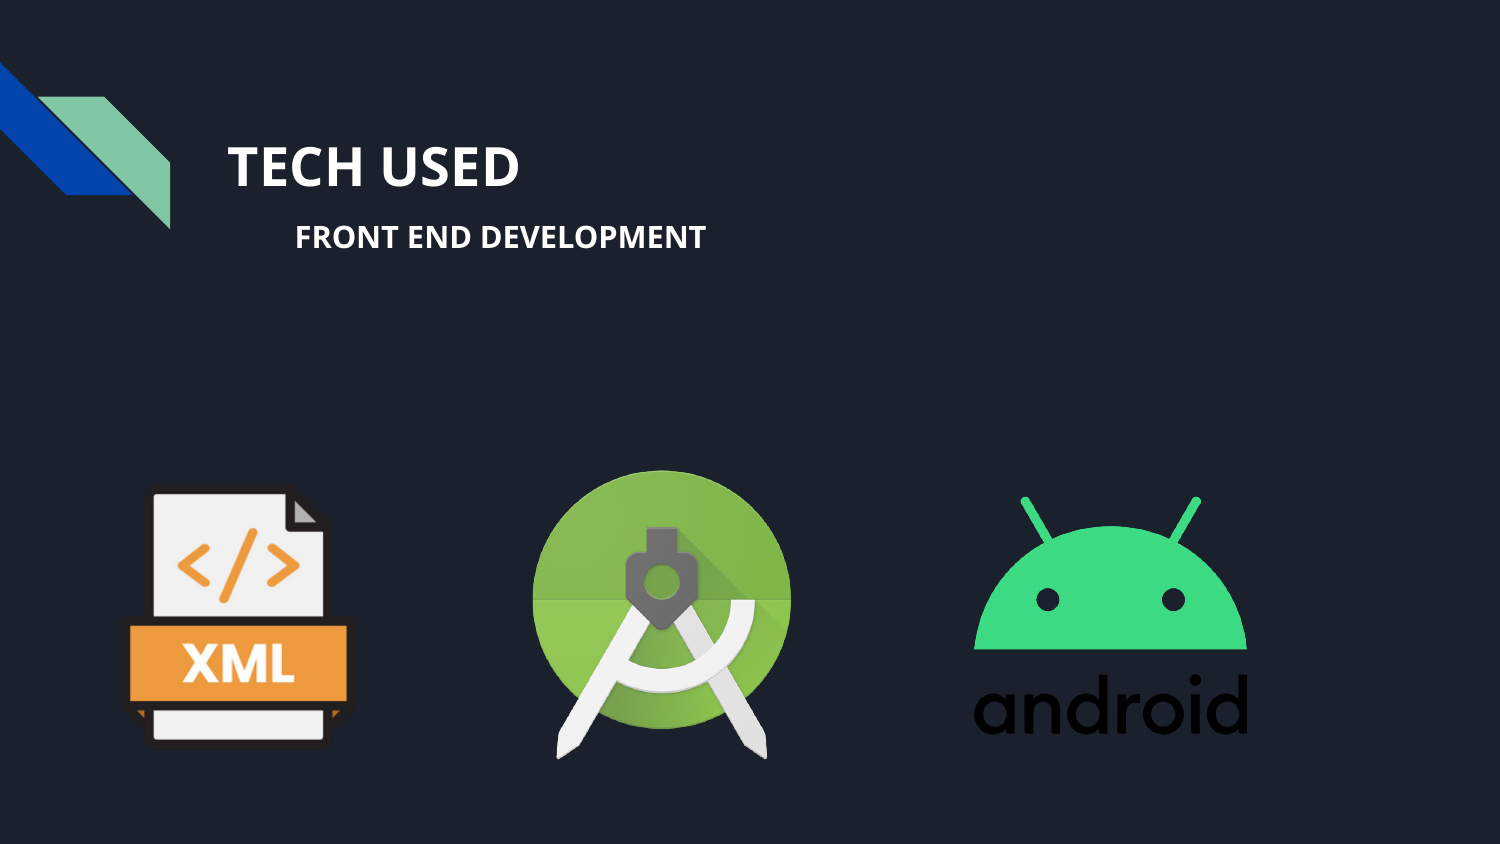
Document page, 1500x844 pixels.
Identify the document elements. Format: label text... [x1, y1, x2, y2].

picture [88, 465, 389, 767]
picture [511, 464, 812, 765]
list FRONT END DEVELOPMENT [279, 194, 1435, 274]
title TECH USED [212, 113, 1368, 264]
picture [974, 479, 1247, 753]
